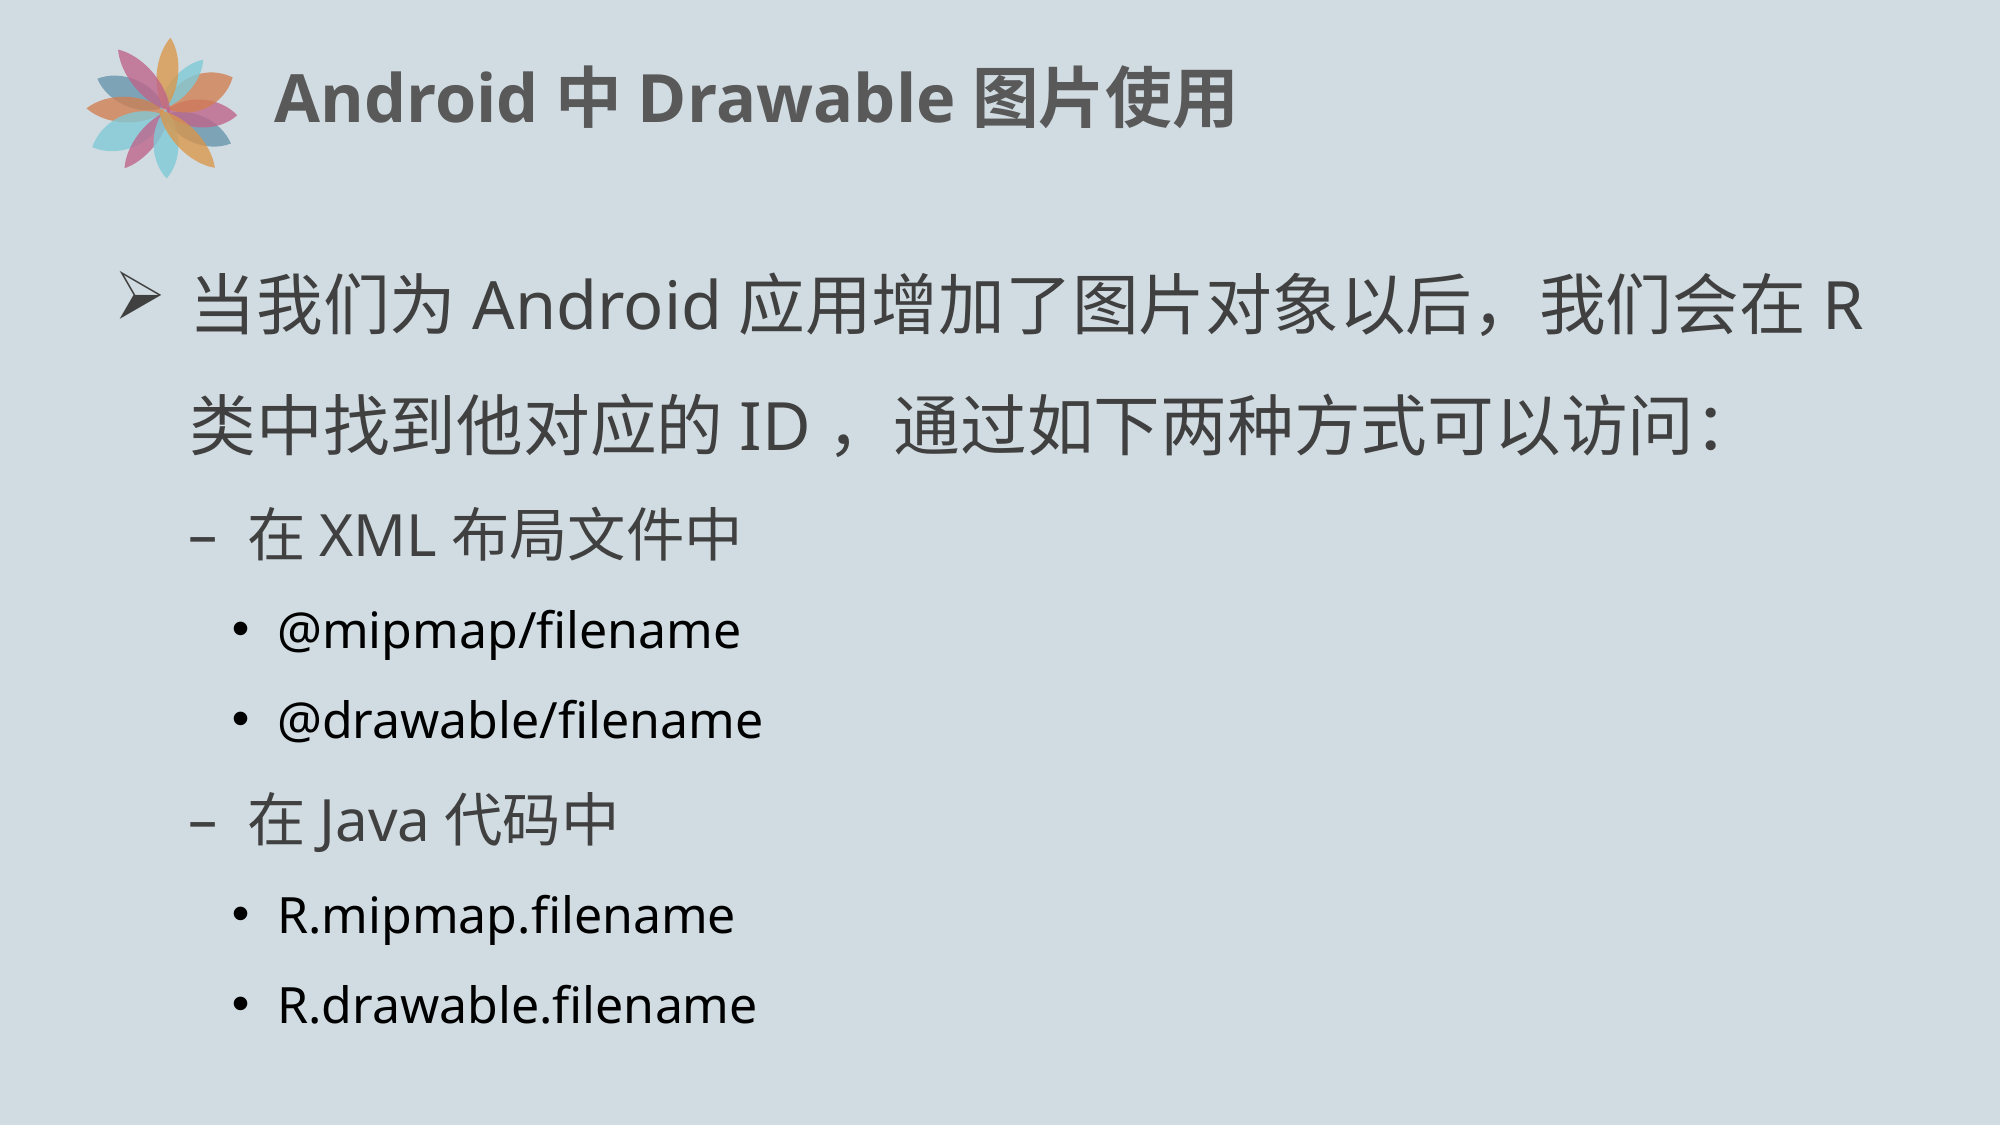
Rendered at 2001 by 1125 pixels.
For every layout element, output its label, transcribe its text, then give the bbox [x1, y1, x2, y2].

title Android中Drawable图片使用 [259, 30, 1594, 162]
list 当我们为Android应用增加了图片对象以后，我们会在R类中找到他对应的ID，通过如下两种方式可以访问： 在XML布局文件中 @mipmap/filename @drawable/filename 在Java代码中 R.mipmap.filename R.drawable.filename [99, 216, 1900, 1005]
